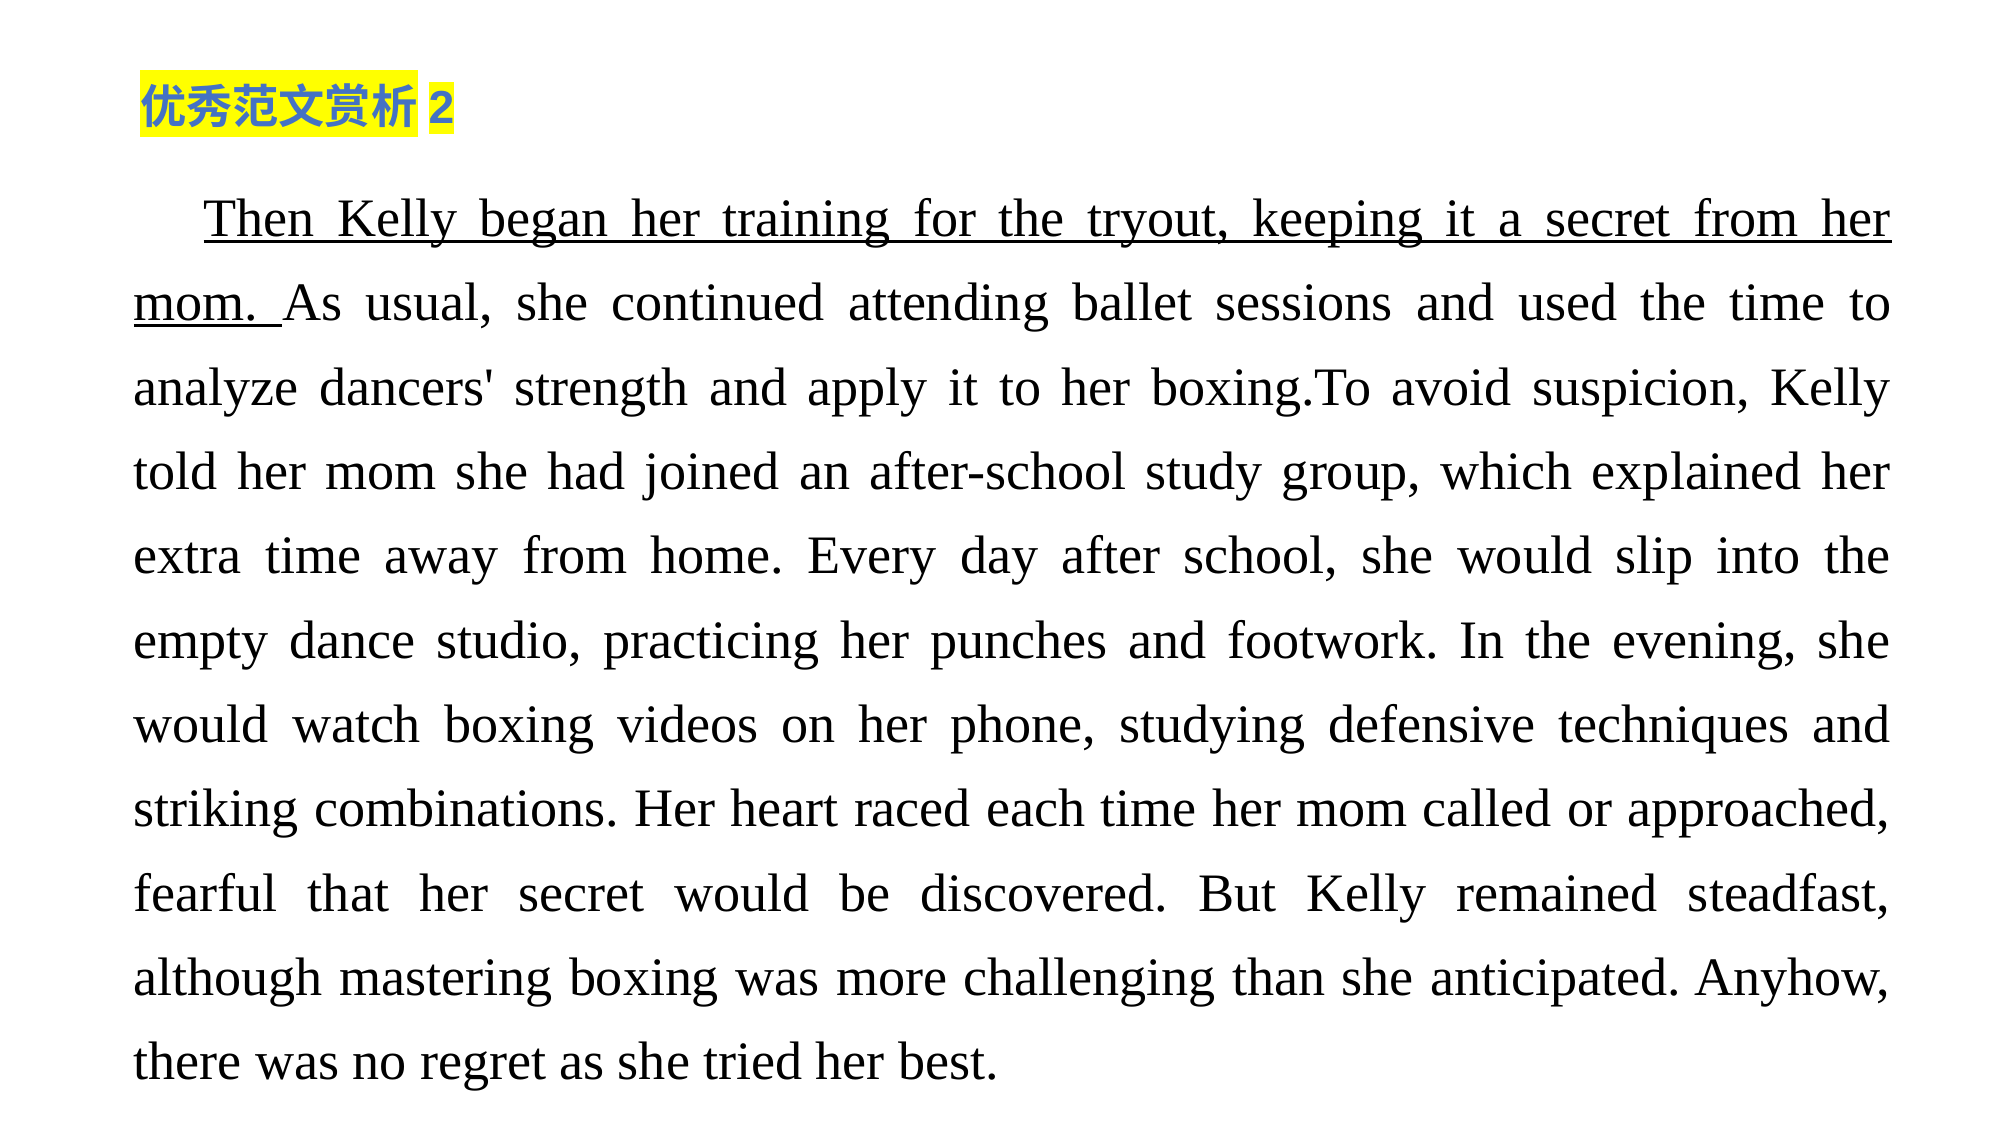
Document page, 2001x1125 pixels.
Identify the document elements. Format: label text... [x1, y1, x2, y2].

title 优优秀范文赏析2秀范文赏析1优秀范文赏析1 [33, 33, 1759, 156]
list Then Kelly began her training for the tryout, keeping it a secret from her mom. As usual, she continued attending ballet sessions and used the time to analyze dancers' strength and apply it to her boxing.To avoid suspicion, Kelly told her mom she had joined an after-school study group, which explained her extra time away from home. Every day after school, she would slip into the empty dance studio, practicing her punches and footwork. In the evening, she would watch boxing videos on her phone, studying defensive techniques and striking combinations. Her heart raced each time her mom called or approached, fearful that her secret would be discovered. But Kelly remained steadfast, although mastering boxing was more challenging than she anticipated. Anyhow, there was no regret as she tried her best. [49, 155, 1907, 1110]
